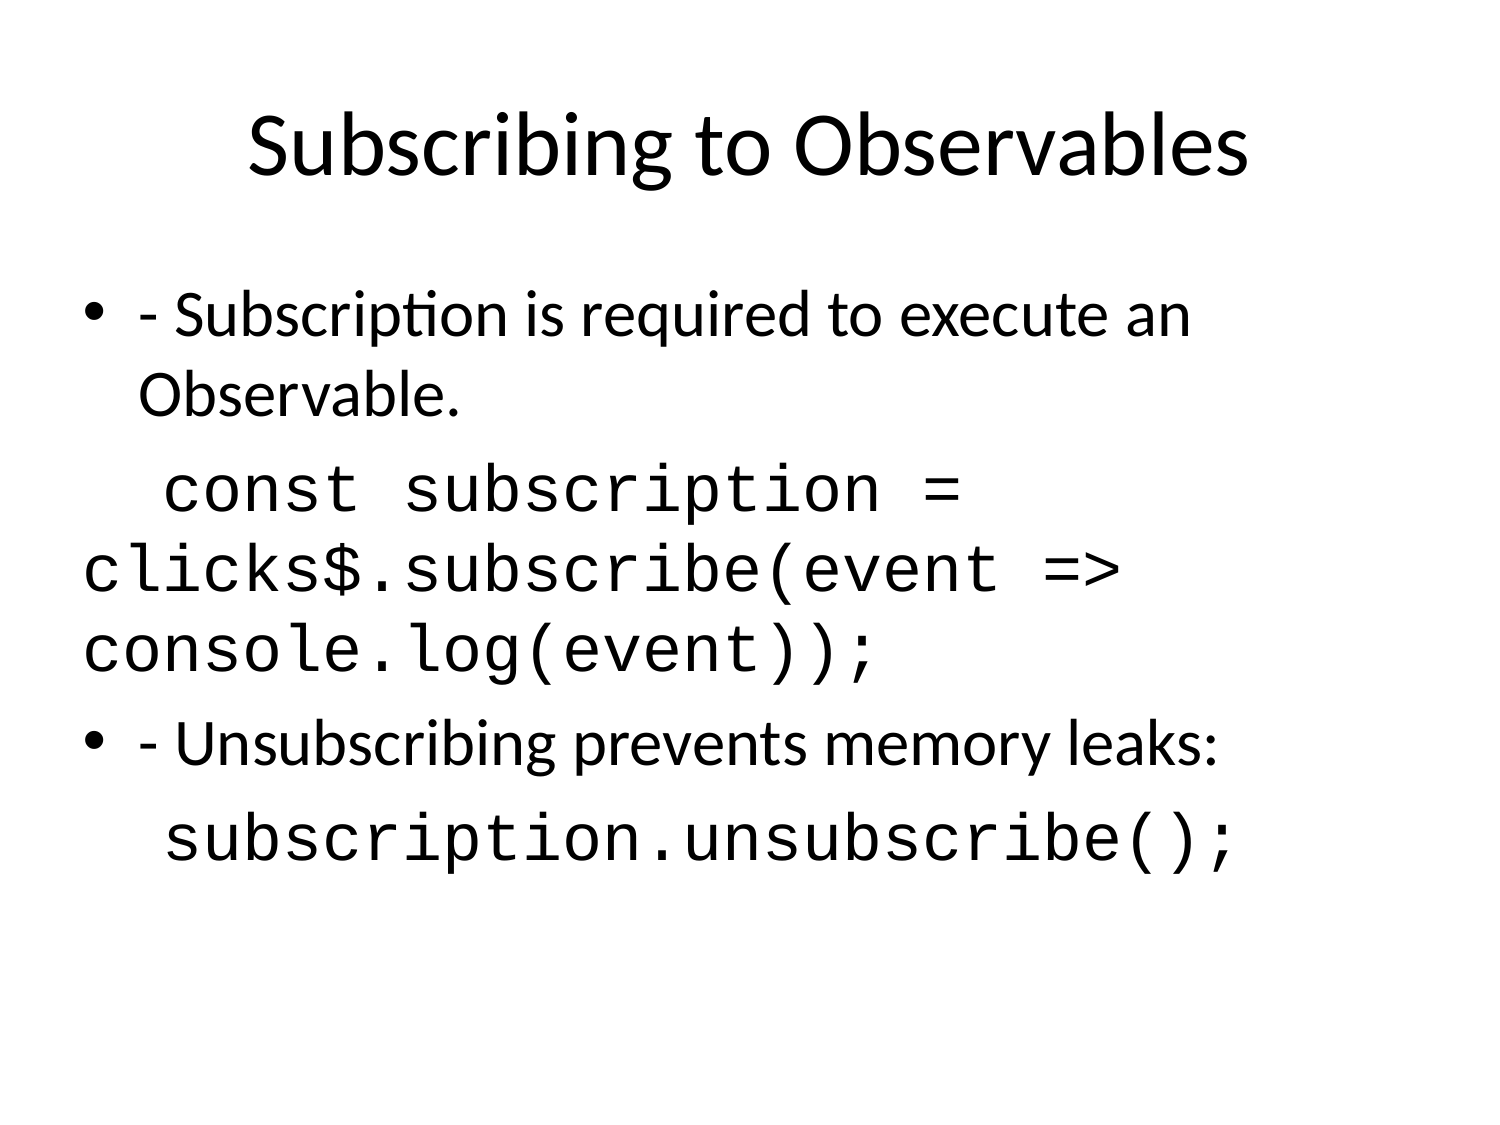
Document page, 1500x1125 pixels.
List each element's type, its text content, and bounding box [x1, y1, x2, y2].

title Subscribing to Observables [74, 44, 1426, 234]
list - Subscription is required to execute an Observable. const subscription = clicks$.subscribe(event => console.log(event)); - Unsubscribing prevents memory leaks: subscription.unsubscribe(); [74, 261, 1426, 1006]
